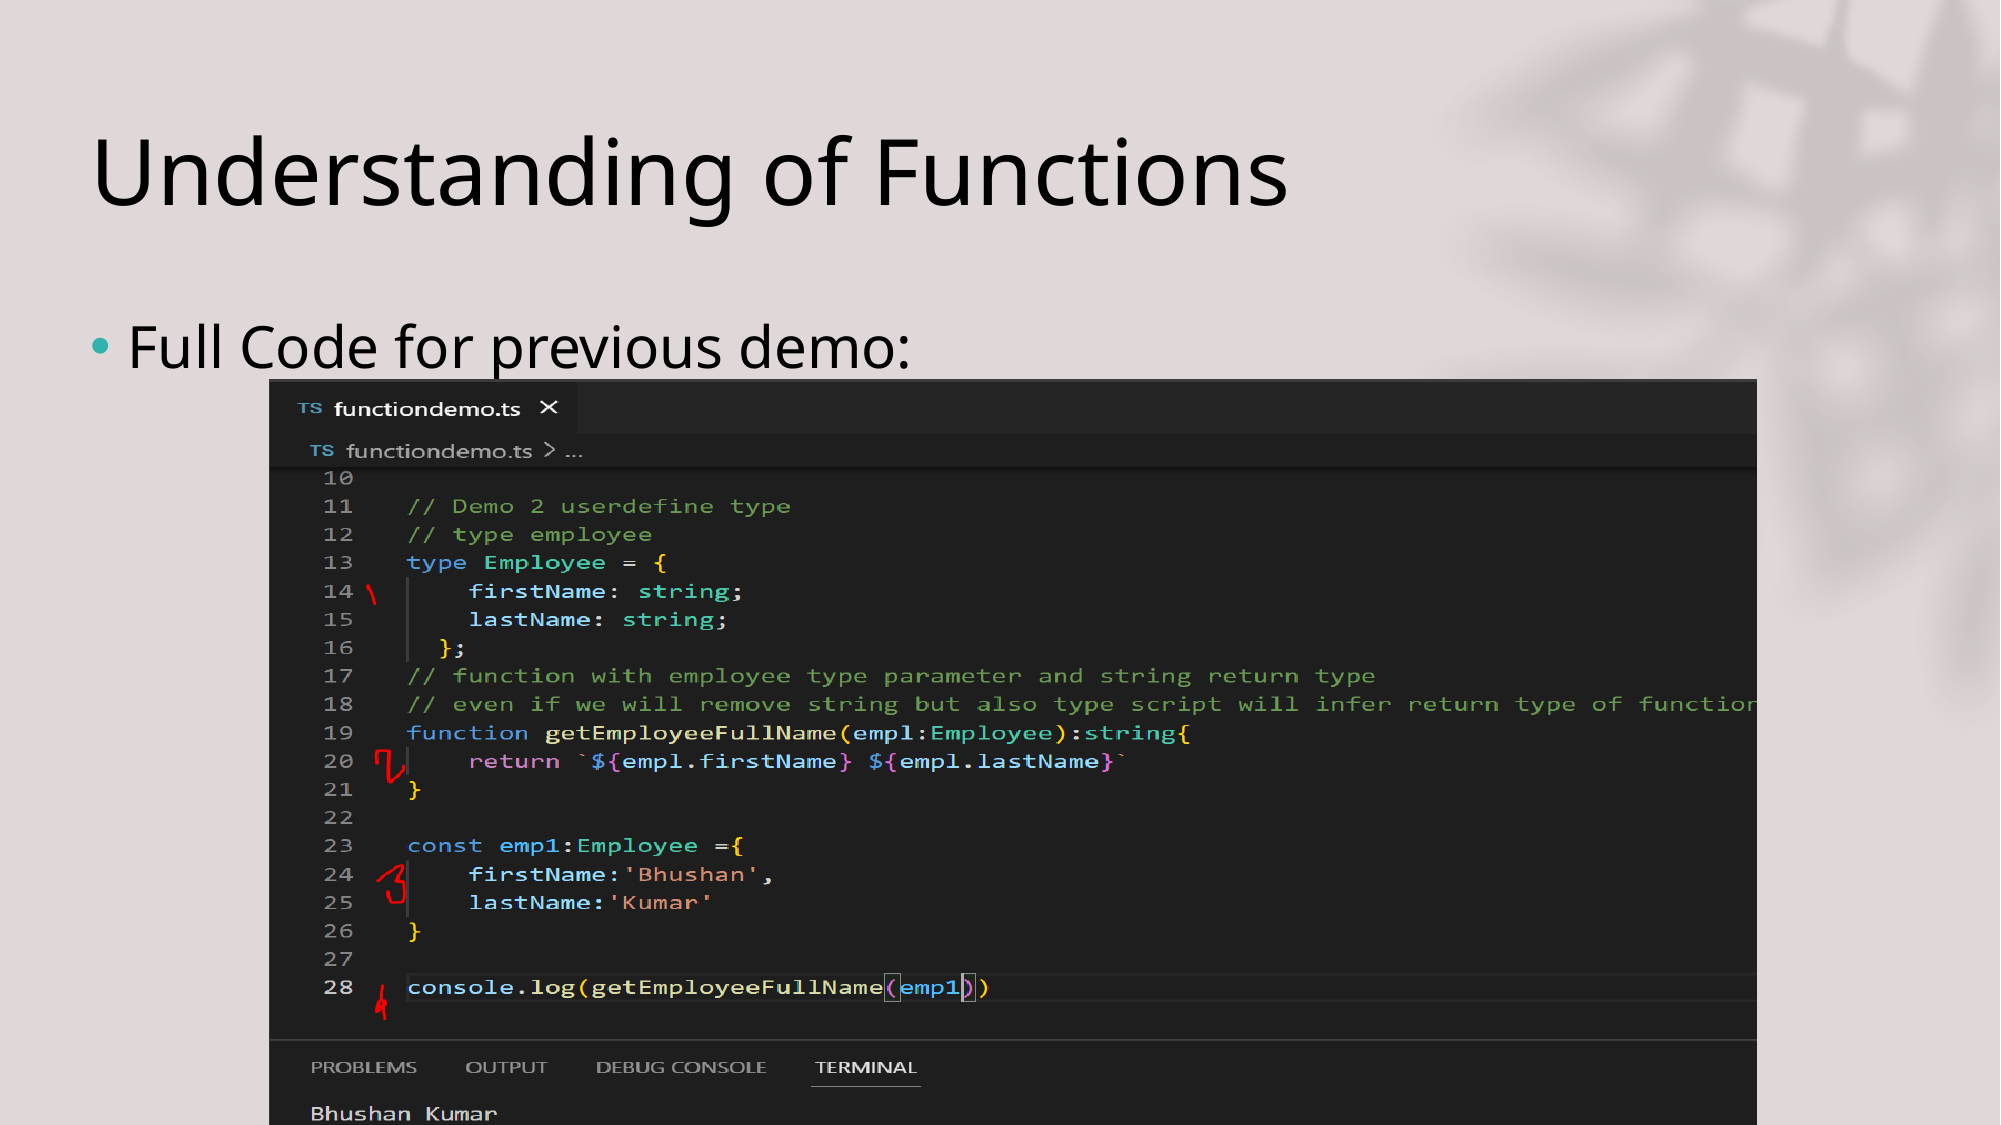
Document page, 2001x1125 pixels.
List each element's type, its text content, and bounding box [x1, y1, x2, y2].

list Full Code for previous demo: [75, 295, 1925, 1125]
title Understanding of Functions [75, 60, 1863, 278]
picture [269, 379, 1757, 1125]
